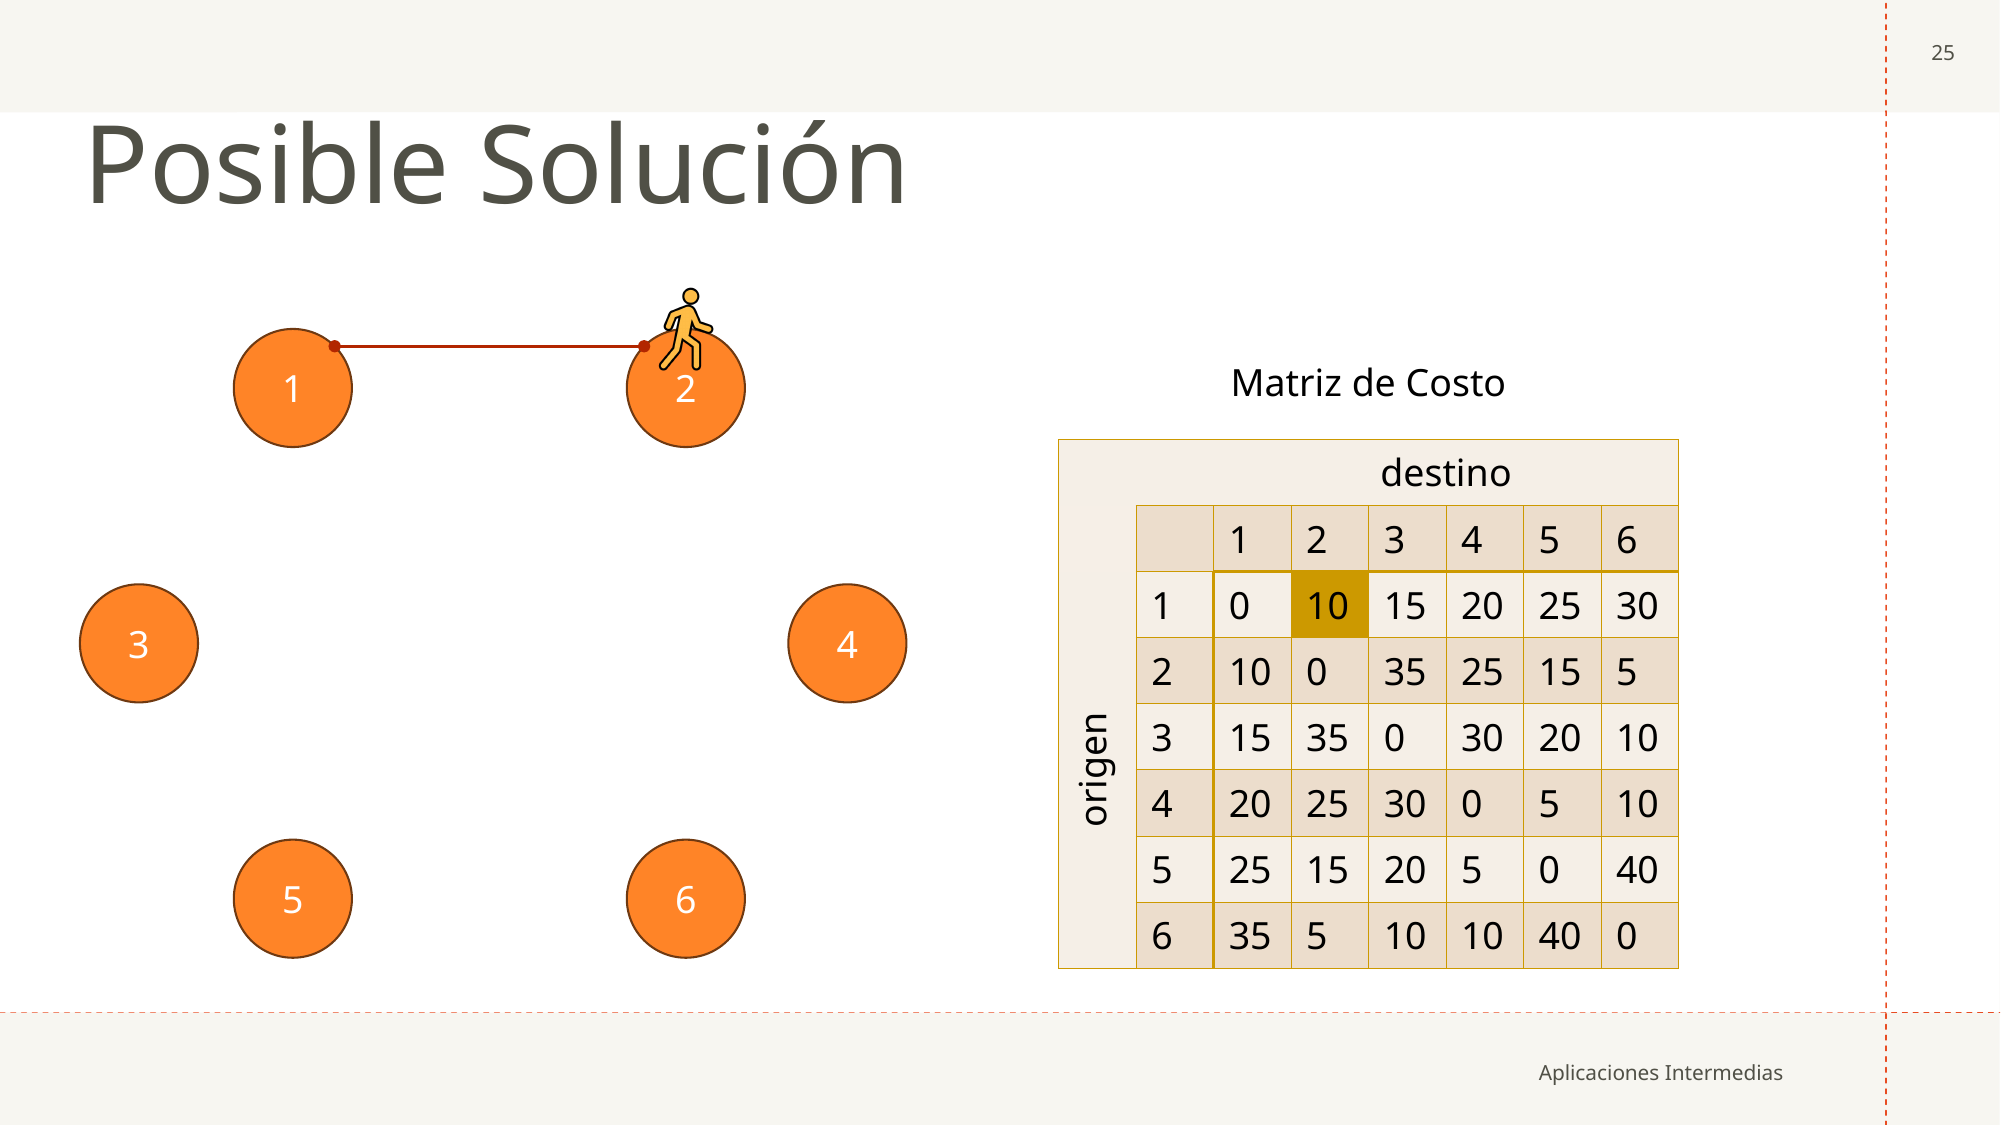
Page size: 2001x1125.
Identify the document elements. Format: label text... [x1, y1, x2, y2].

table_cell 35 [1292, 704, 1368, 769]
table_cell 4 [1447, 506, 1523, 570]
table_cell 2 [1292, 506, 1368, 570]
table_cell 10 [1602, 704, 1678, 769]
table_cell 4 [1137, 770, 1212, 836]
table_cell 0 [1602, 903, 1678, 968]
table_cell origen [1059, 572, 1136, 968]
table_cell 5 [1447, 837, 1523, 902]
table_cell 3 [1369, 506, 1446, 570]
table_cell 1 [1137, 572, 1212, 637]
table_cell [1137, 506, 1213, 571]
table_cell 25 [1292, 770, 1368, 836]
table_cell 5 [1292, 903, 1368, 968]
table_cell 3 [1137, 704, 1212, 769]
table_header destino [1214, 440, 1678, 505]
table_cell 10 [1292, 573, 1368, 637]
slide_number 25 [1886, 0, 2000, 110]
table_cell 0 [1215, 573, 1291, 637]
table_cell 20 [1447, 573, 1523, 637]
table_cell 0 [1447, 770, 1523, 836]
table_cell 0 [1524, 837, 1601, 902]
table_cell 0 [1292, 638, 1368, 703]
text_box 2 [625, 348, 746, 449]
table_cell [1059, 506, 1136, 572]
text_box Matriz de Costo [1215, 352, 1522, 412]
table_cell 6 [1137, 903, 1212, 968]
table_cell 20 [1369, 837, 1446, 902]
table_cell 15 [1292, 837, 1368, 902]
table_cell 15 [1215, 704, 1291, 769]
table_cell 5 [1137, 837, 1212, 902]
table_cell 2 [1137, 638, 1212, 703]
table_cell 15 [1524, 638, 1601, 703]
text_box 4 [787, 583, 908, 704]
text_box 6 [625, 838, 746, 959]
table_cell 5 [1602, 638, 1678, 703]
table_header [1136, 440, 1214, 505]
table_cell 20 [1524, 704, 1601, 769]
table_cell 10 [1215, 638, 1291, 703]
table_cell 40 [1602, 837, 1678, 902]
table_cell 1 [1214, 506, 1291, 570]
title Posible Solución [68, 59, 1794, 278]
table_cell 25 [1524, 573, 1601, 637]
table_cell 0 [1369, 704, 1446, 769]
table_cell 5 [1524, 506, 1601, 570]
table_cell 15 [1369, 573, 1446, 637]
table_cell 10 [1369, 903, 1446, 968]
table_header [1059, 440, 1136, 506]
picture [641, 284, 731, 374]
text_box 5 [232, 838, 353, 959]
table_cell 25 [1447, 638, 1523, 703]
table_cell 5 [1524, 770, 1601, 836]
table_cell 30 [1602, 573, 1678, 637]
table_cell 10 [1447, 903, 1523, 968]
table_cell 30 [1447, 704, 1523, 769]
table_cell 25 [1215, 837, 1291, 902]
table_cell 35 [1369, 638, 1446, 703]
table_cell 10 [1602, 770, 1678, 836]
text_box 1 [232, 327, 353, 449]
text_box 3 [78, 583, 200, 704]
table_cell 30 [1369, 770, 1446, 836]
table_cell 40 [1524, 903, 1601, 968]
table_cell 35 [1215, 903, 1291, 968]
table_cell 20 [1215, 770, 1291, 836]
footer Aplicaciones Intermedias [618, 1020, 1799, 1125]
table_cell 6 [1602, 506, 1678, 570]
